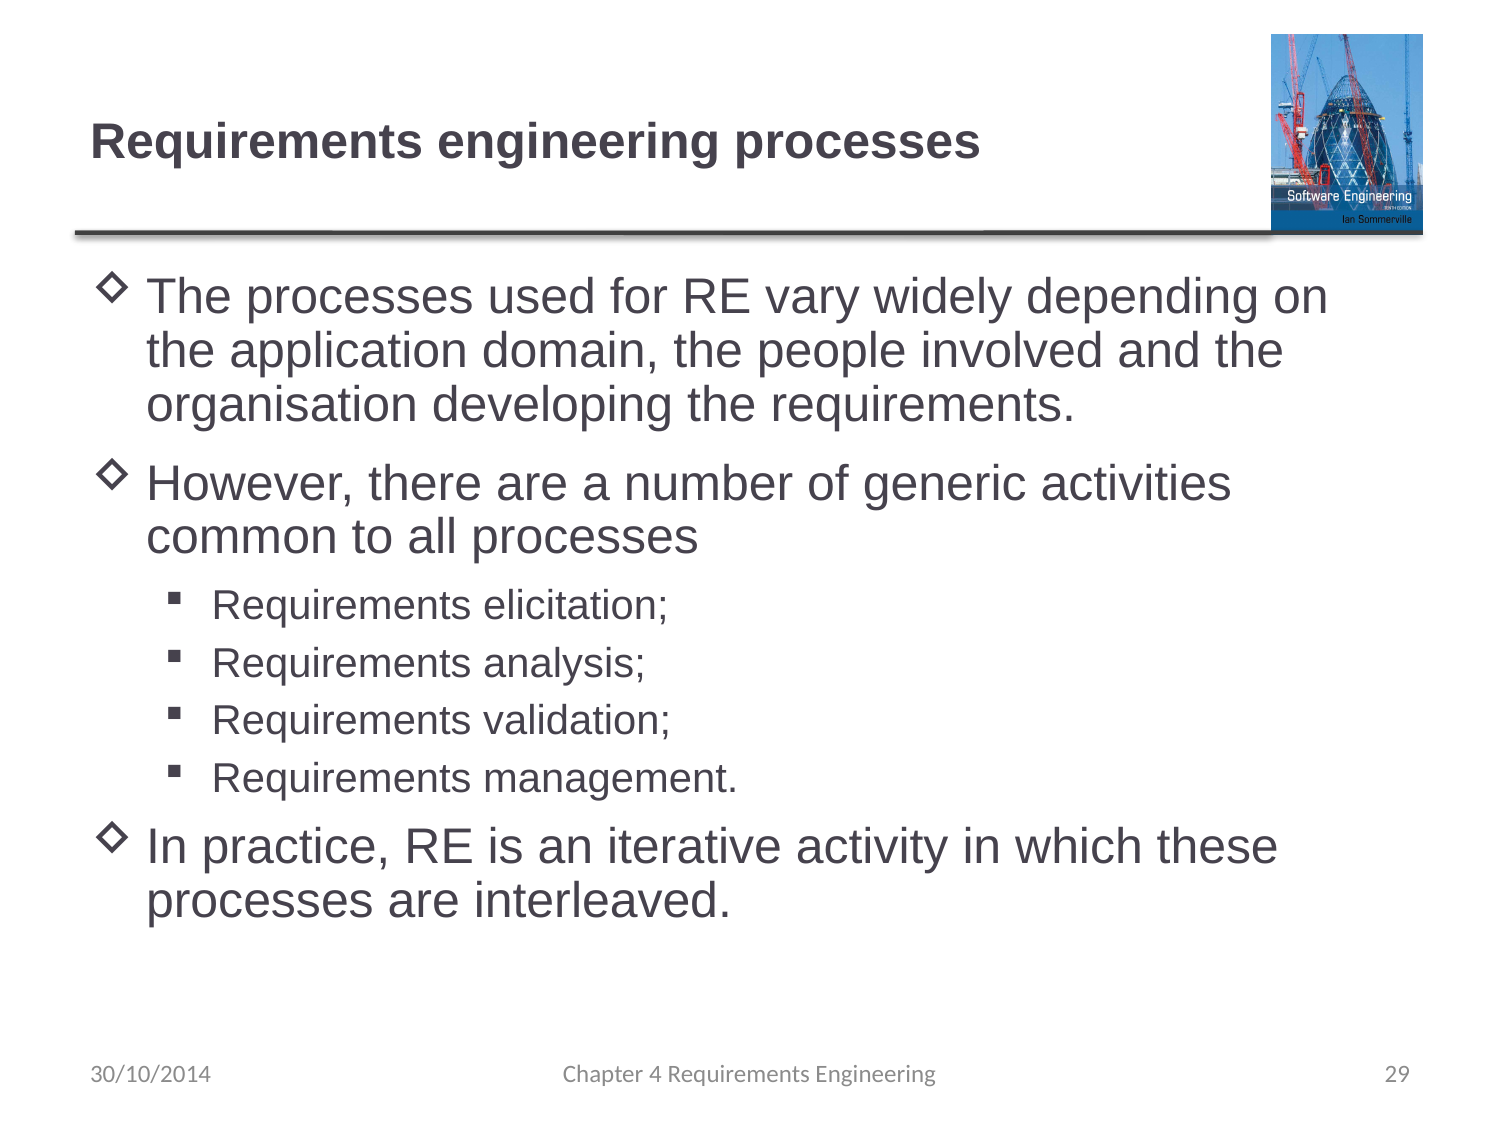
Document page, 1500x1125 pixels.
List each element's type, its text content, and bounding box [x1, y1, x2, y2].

list The processes used for RE vary widely depending on the application domain, the people involved and the organisation developing the requirements. However, there are a number of generic activities common to all processes Requirements elicitation; Requirements analysis; Requirements validation; Requirements management. In practice, RE is an iterative activity in which these processes are interleaved. [75, 262, 1425, 1005]
footer Chapter 4 Requirements Engineering [512, 1042, 988, 1103]
picture [1271, 34, 1423, 230]
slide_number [75, 1042, 425, 1103]
slide_number 29 [1074, 1042, 1425, 1103]
title Requirements engineering processes [74, 44, 1272, 233]
